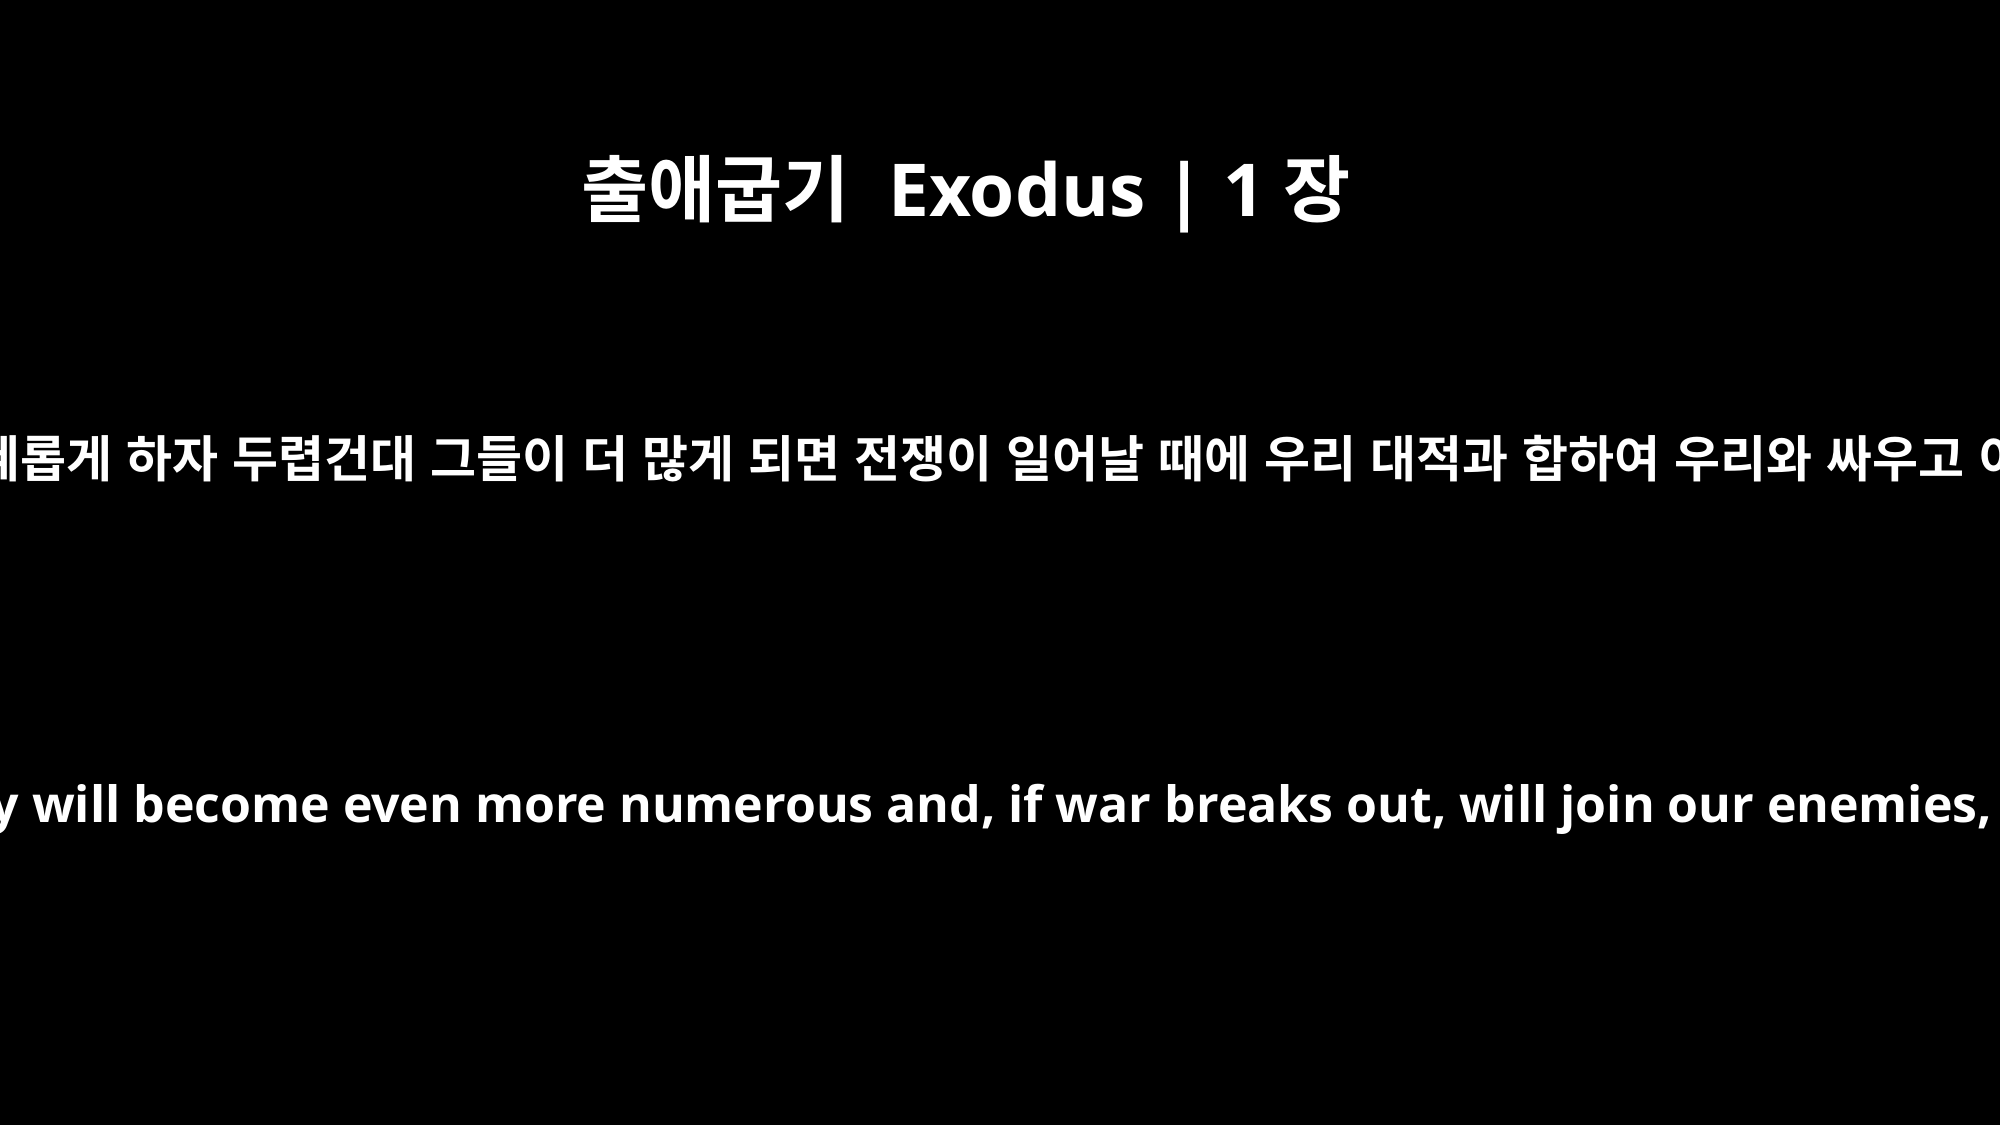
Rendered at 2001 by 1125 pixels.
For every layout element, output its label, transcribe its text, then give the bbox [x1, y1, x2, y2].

text_box 10 자, 우리가 그들에게 대하여 지혜롭게 하자 두렵건대 그들이 더 많게 되면 전쟁이 일어날 때에 우리 대적과 합하여 우리와 싸우고 이 땅에서 나갈까 하노라 하고 [0, 359, 2000, 495]
text_box 출애굽기 Exodus | 1장 [566, 136, 1366, 239]
text_box Come, we must deal shrewdly with them or they will become even more numerous and, if war breaks out, will join our enemies, fight against us and leave the country." [0, 764, 2000, 840]
